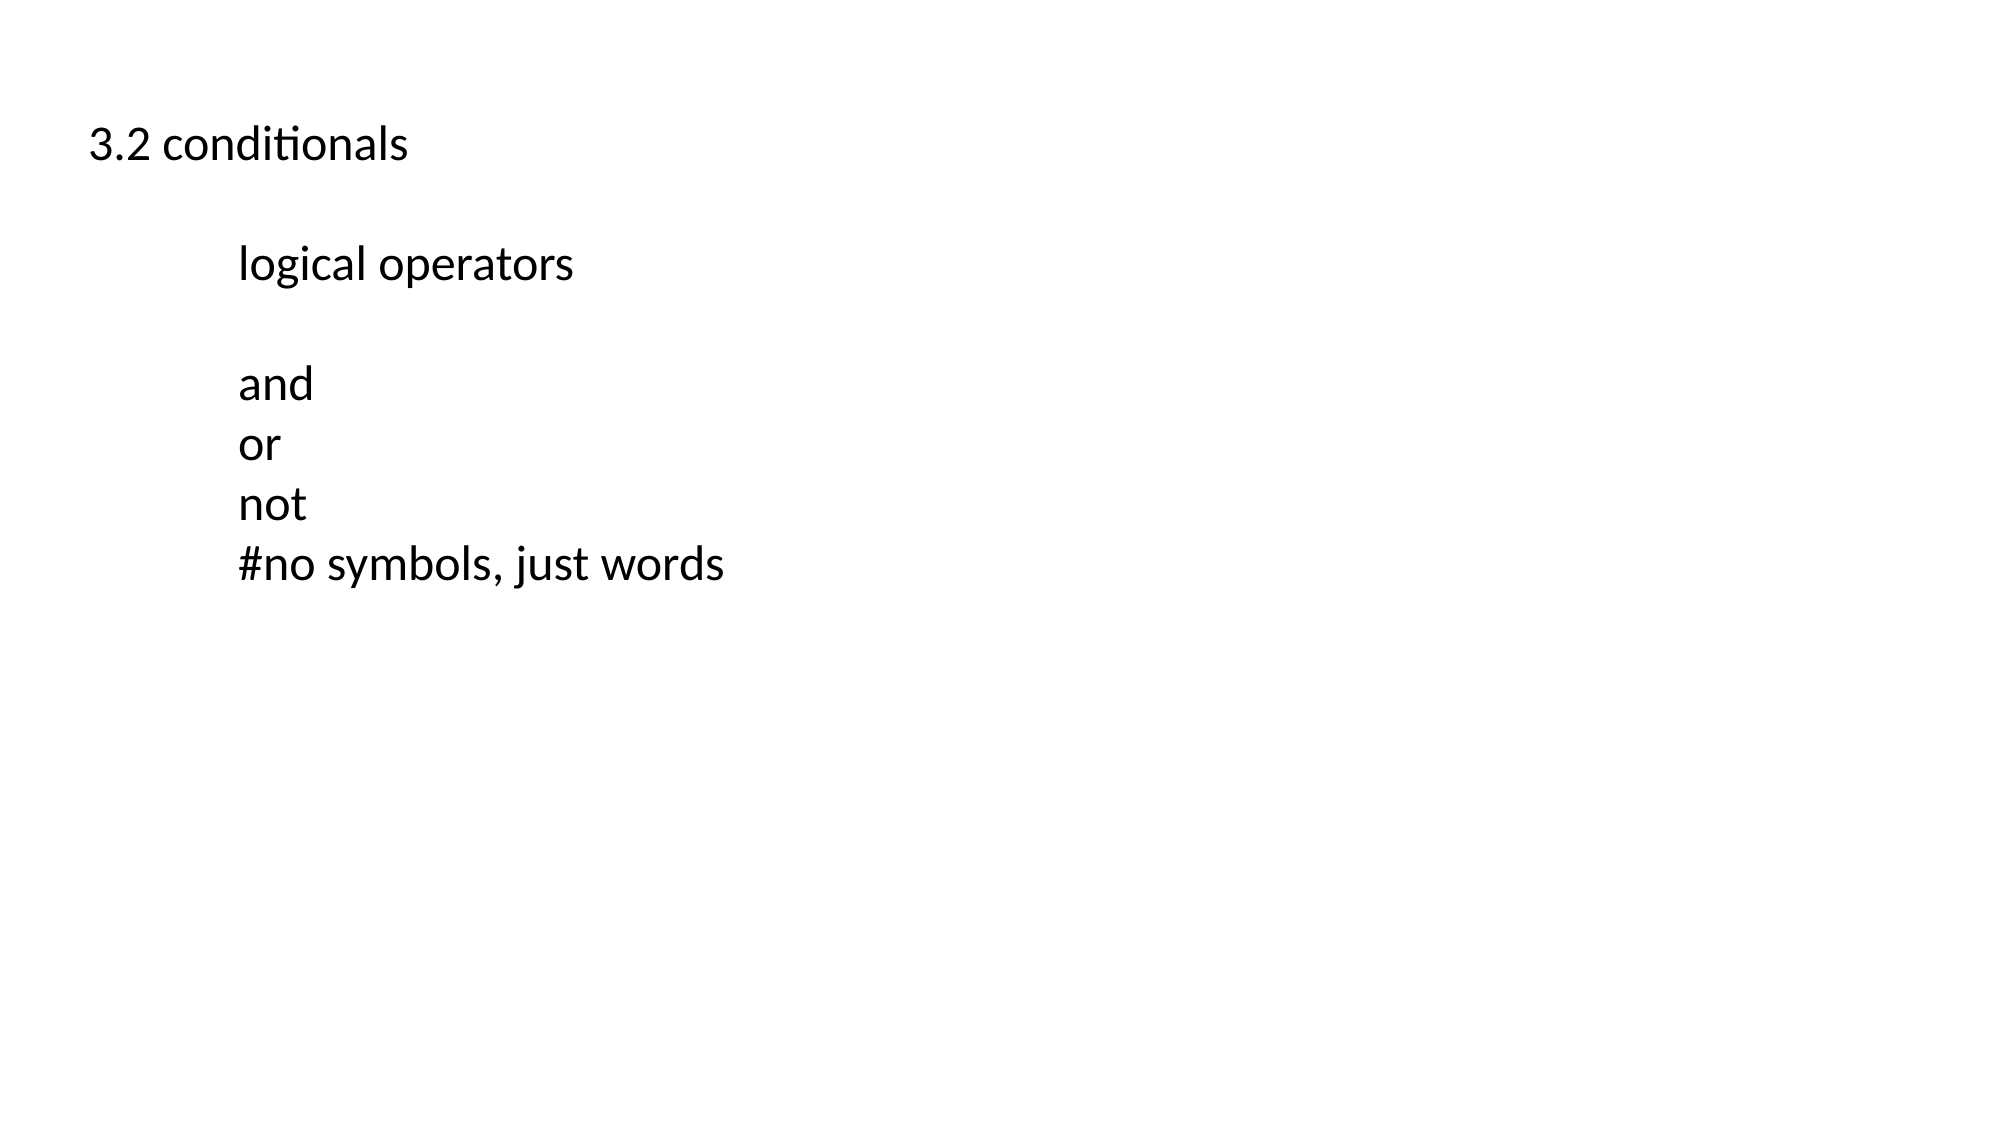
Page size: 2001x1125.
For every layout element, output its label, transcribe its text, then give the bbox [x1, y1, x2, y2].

text_box 3.2 conditionals logical operators and or not #no symbols, just words [73, 103, 1944, 598]
